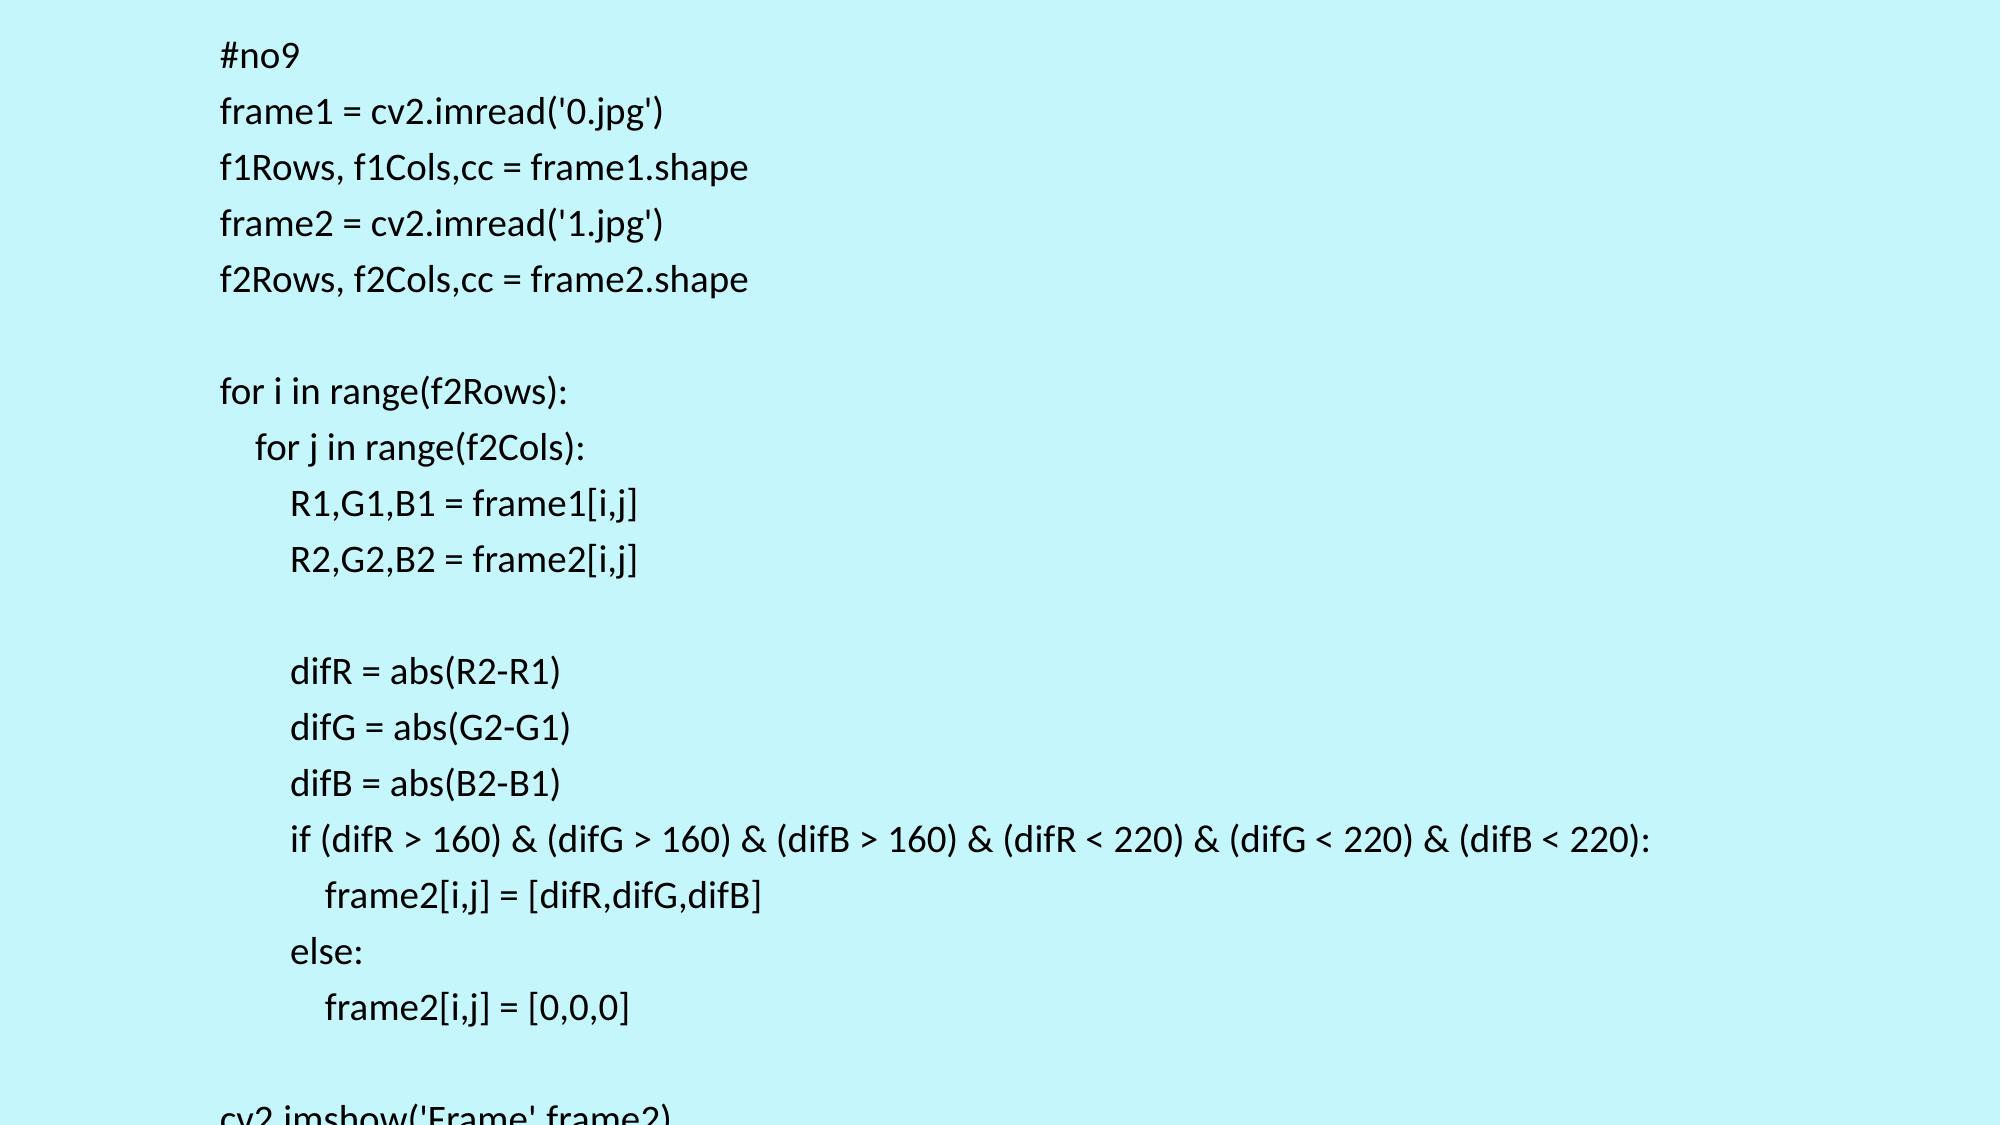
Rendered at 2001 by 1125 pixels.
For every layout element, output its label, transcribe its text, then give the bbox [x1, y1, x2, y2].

list #no9 frame1 = cv2.imread('0.jpg') f1Rows, f1Cols,cc = frame1.shape frame2 = cv2.imread('1.jpg') f2Rows, f2Cols,cc = frame2.shape for i in range(f2Rows): for j in range(f2Cols): R1,G1,B1 = frame1[i,j] R2,G2,B2 = frame2[i,j] difR = abs(R2-R1) difG = abs(G2-G1) difB = abs(B2-B1) if (difR > 160) & (difG > 160) & (difB > 160) & (difR < 220) & (difG < 220) & (difB < 220): frame2[i,j] = [difR,difG,difB] else: frame2[i,j] = [0,0,0] cv2.imshow('Frame',frame2) cv2.imwrite('result2.jpg',frame2) [135, 27, 1861, 1125]
